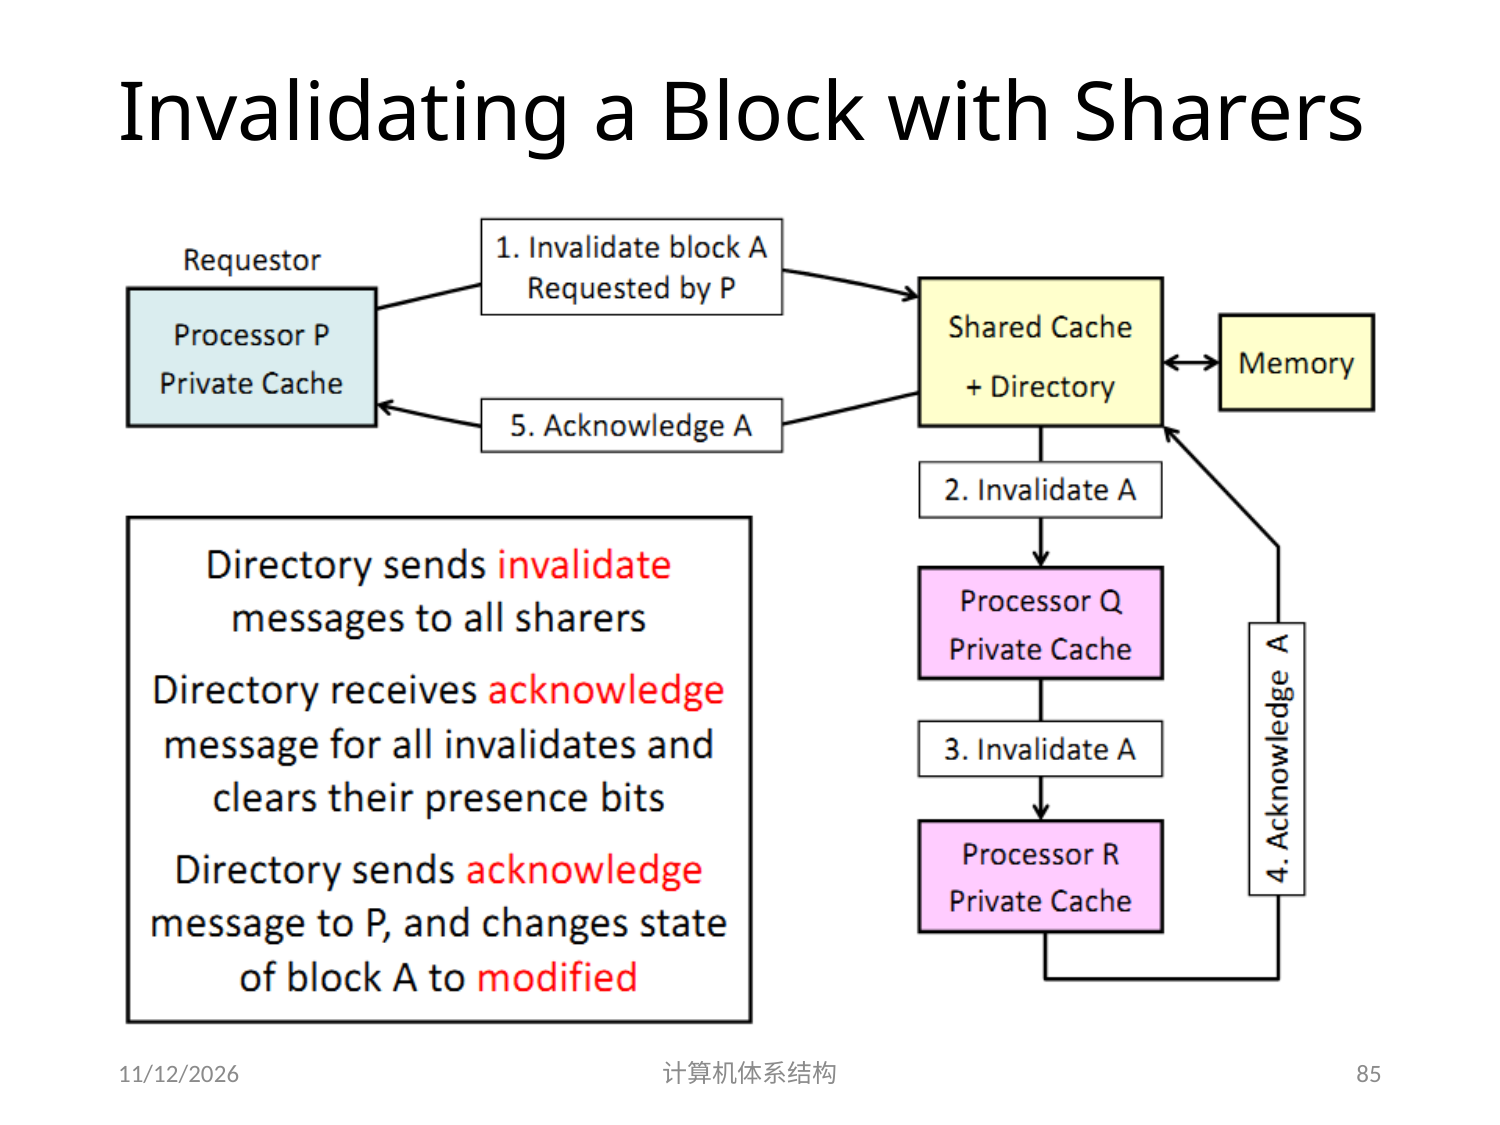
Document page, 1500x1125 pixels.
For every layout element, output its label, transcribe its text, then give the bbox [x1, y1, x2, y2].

footer 计算机体系结构 [496, 1042, 1004, 1103]
title Invalidating a Block with Sharers [103, 59, 1397, 168]
picture [115, 211, 1385, 1029]
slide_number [103, 1042, 441, 1103]
slide_number 85 [1059, 1042, 1397, 1103]
